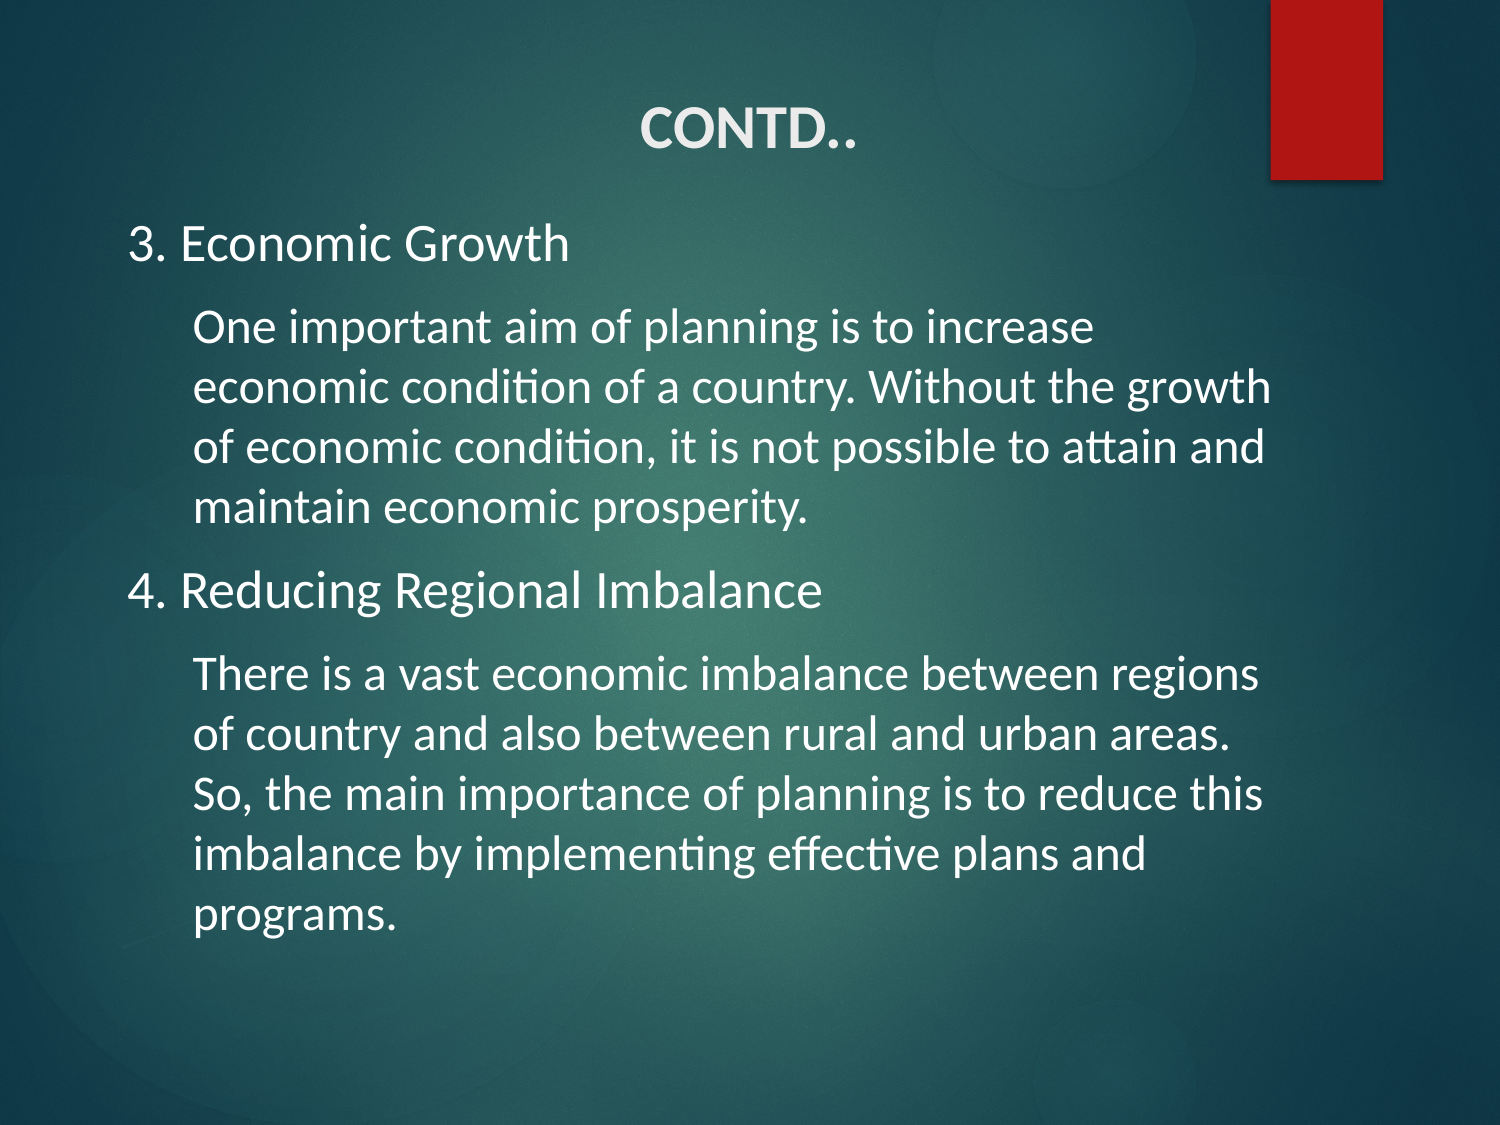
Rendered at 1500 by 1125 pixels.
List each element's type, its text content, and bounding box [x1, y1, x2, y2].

list 3. Economic Growth One important aim of planning is to increase economic condition of a country. Without the growth of economic condition, it is not possible to attain and maintain economic prosperity. 4. Reducing Regional Imbalance There is a vast economic imbalance between regions of country and also between rural and urban areas. So, the main importance of planning is to reduce this imbalance by implementing effective plans and programs. [112, 200, 1317, 956]
title CONTD.. [75, 78, 1425, 197]
